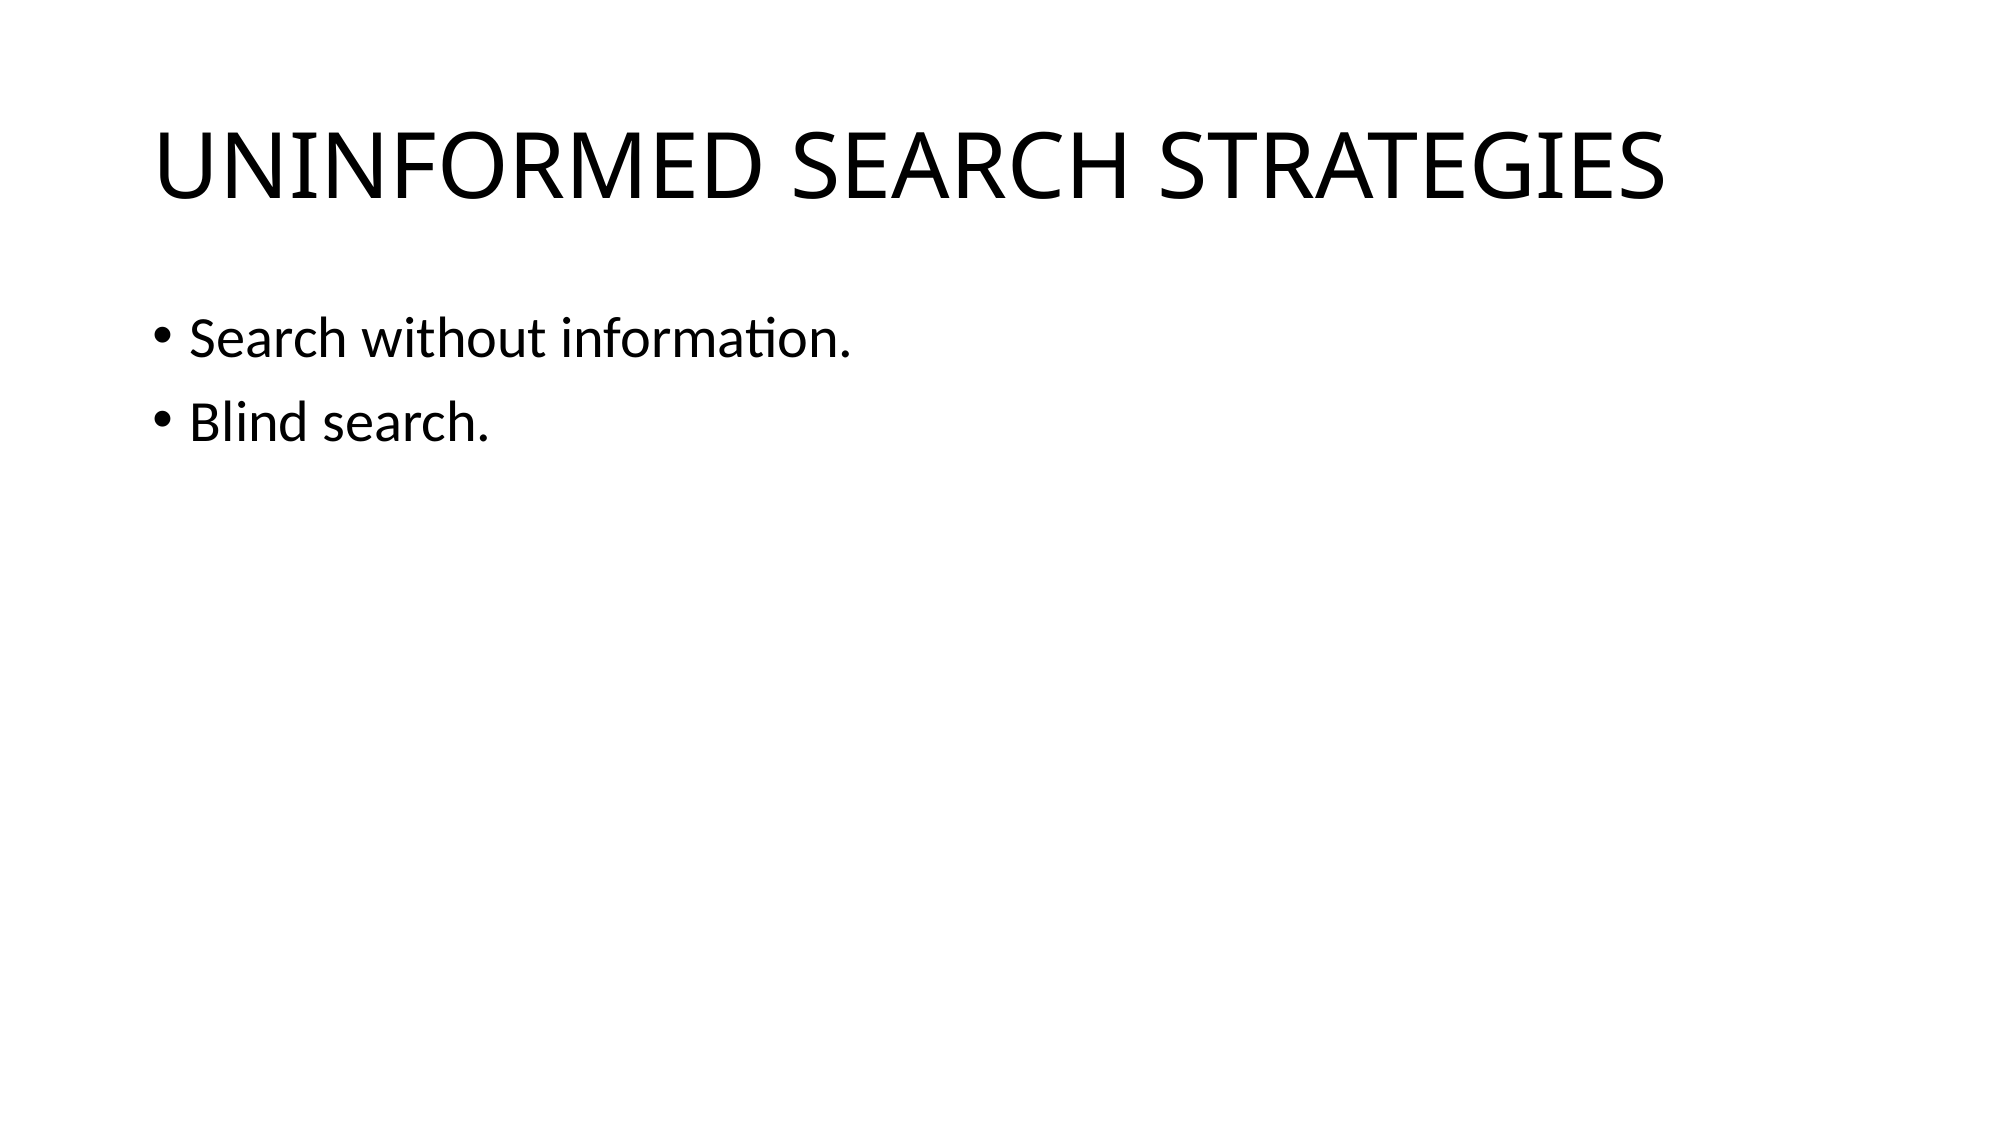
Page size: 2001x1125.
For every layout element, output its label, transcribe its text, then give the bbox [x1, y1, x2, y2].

title UNINFORMED SEARCH STRATEGIES [137, 59, 1863, 278]
list Search without information. Blind search. [137, 299, 1863, 1014]
